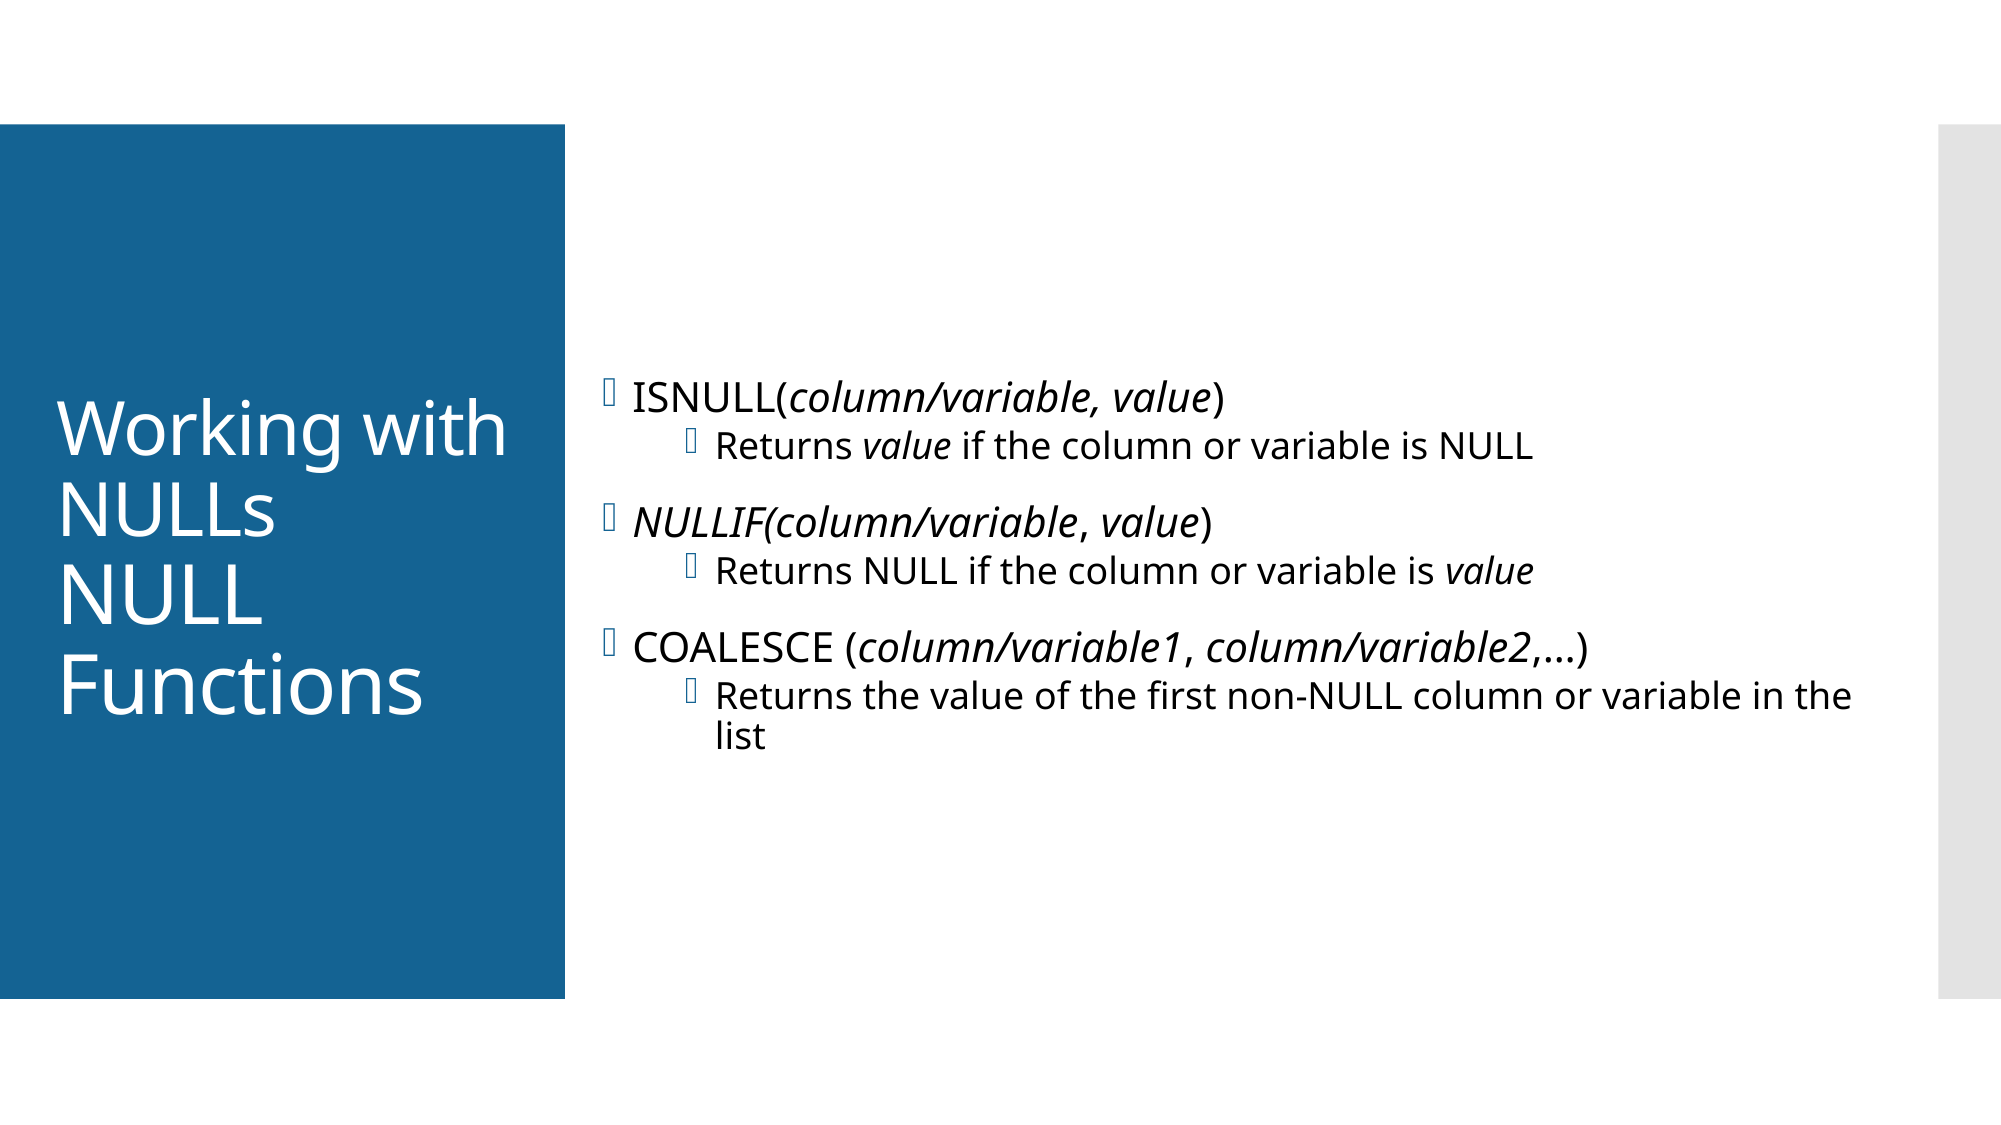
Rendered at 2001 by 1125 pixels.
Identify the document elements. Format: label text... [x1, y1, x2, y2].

title Working with NULLs NULL Functions [41, 184, 525, 940]
list ISNULL(column/variable, value) Returns value if the column or variable is NULL NULLIF(column/variable, value) Returns NULL if the column or variable is value COALESCE (column/variable1, column/variable2,…) Returns the value of the first non-NULL column or variable in the list [587, 140, 1909, 995]
